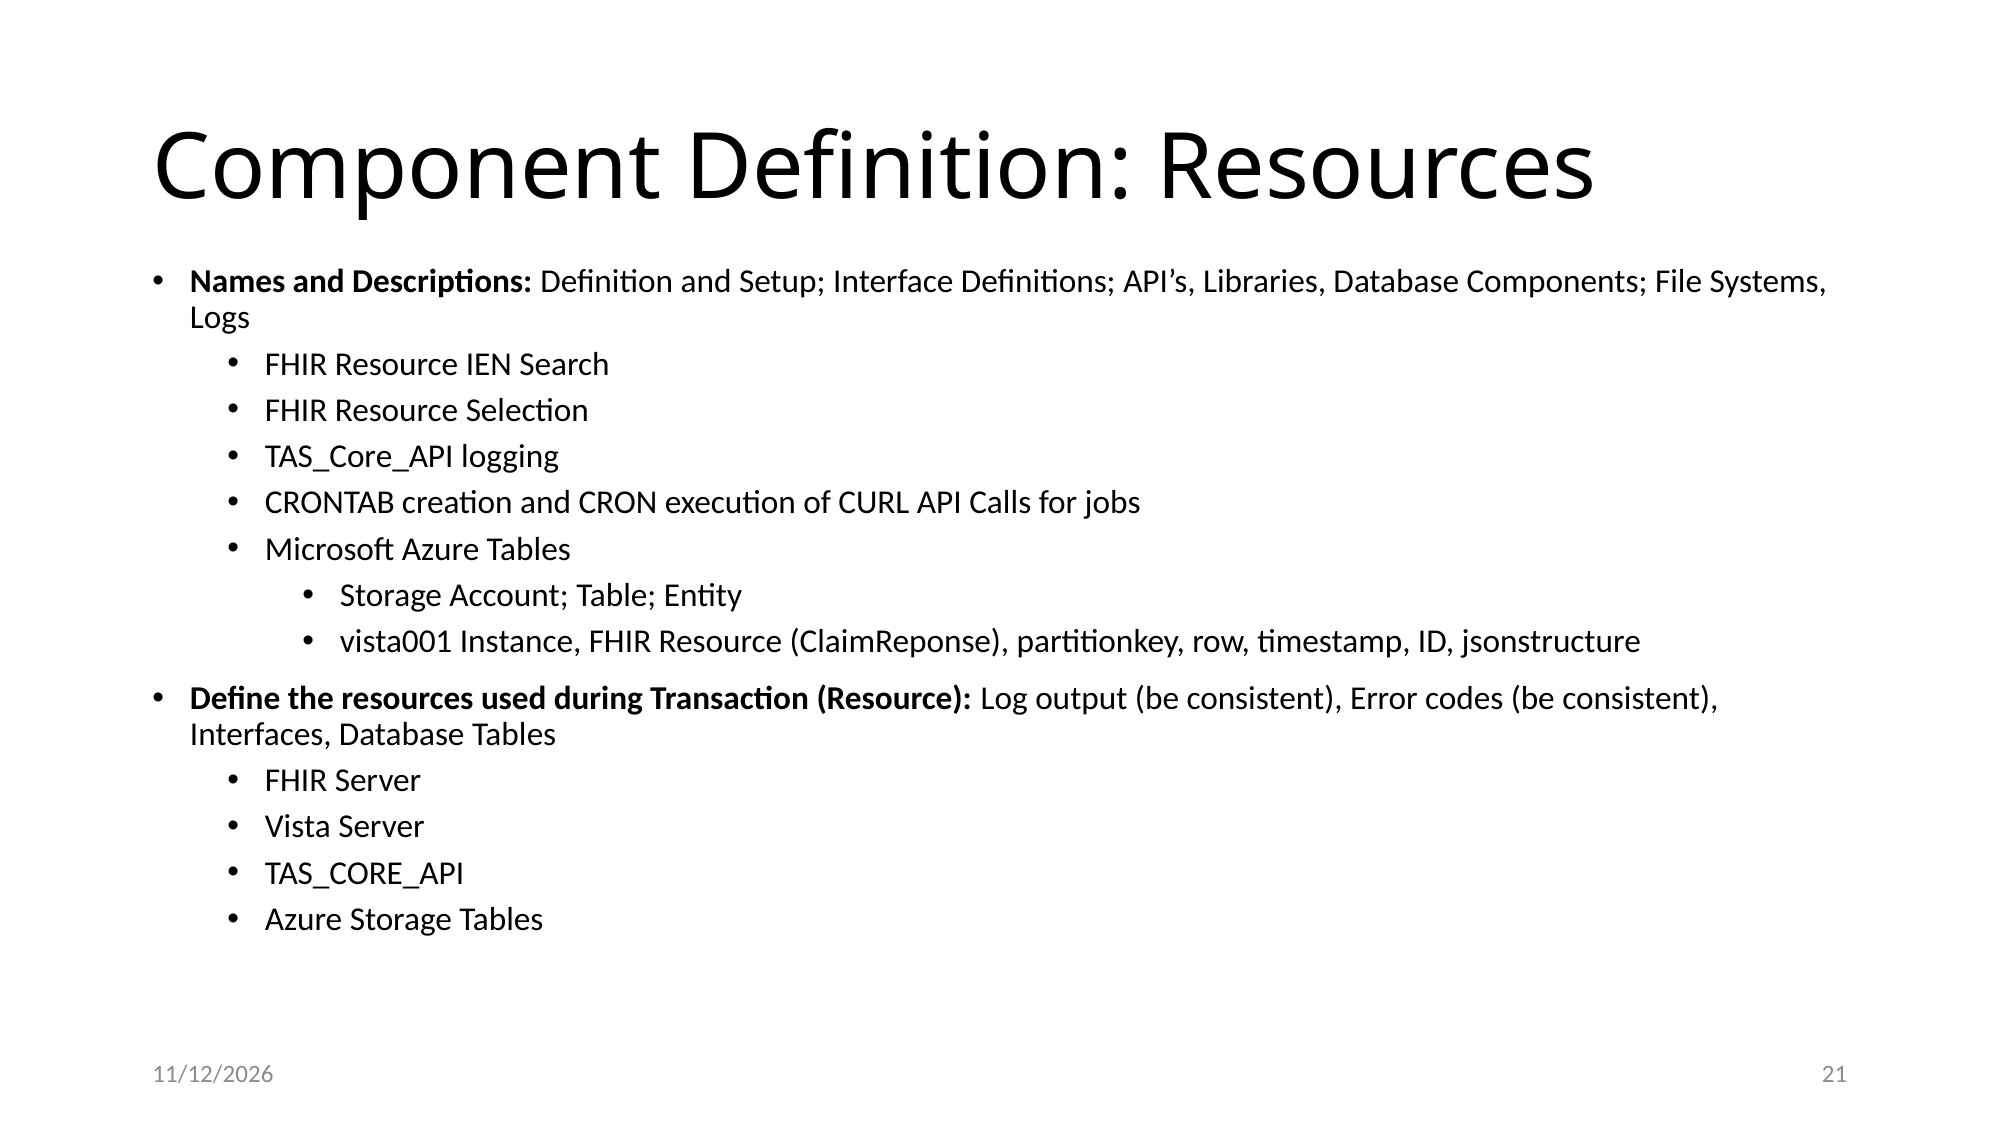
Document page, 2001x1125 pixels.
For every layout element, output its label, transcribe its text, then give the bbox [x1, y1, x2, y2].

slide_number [137, 1042, 588, 1103]
title Component Definition: Resources [137, 59, 1863, 256]
list Names and Descriptions: Definition and Setup; Interface Definitions; API’s, Libraries, Database Components; File Systems, Logs FHIR Resource IEN Search FHIR Resource Selection TAS_Core_API logging CRONTAB creation and CRON execution of CURL API Calls for jobs Microsoft Azure Tables Storage Account; Table; Entity vista001 Instance, FHIR Resource (ClaimReponse), partitionkey, row, timestamp, ID, jsonstructure Define the resources used during Transaction (Resource): Log output (be consistent), Error codes (be consistent), Interfaces, Database Tables FHIR Server Vista Server TAS_CORE_API Azure Storage Tables [137, 256, 1863, 1014]
slide_number 21 [1412, 1042, 1863, 1103]
